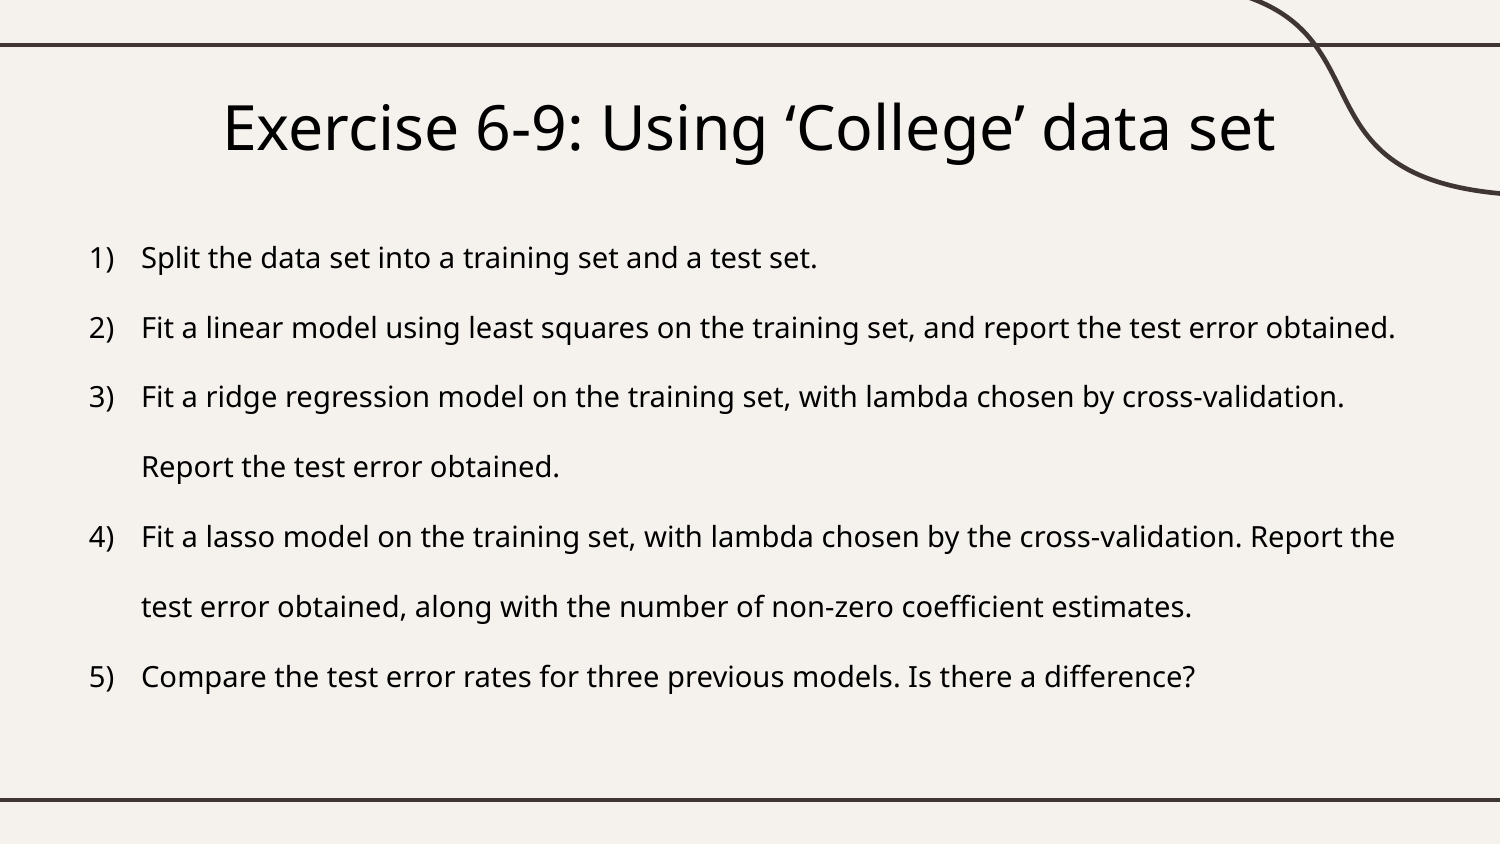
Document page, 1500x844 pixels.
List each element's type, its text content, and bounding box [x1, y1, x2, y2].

list Split the data set into a training set and a test set. Fit a linear model using least squares on the training set, and report the test error obtained. Fit a ridge regression model on the training set, with lambda chosen by cross-validation. Report the test error obtained. Fit a lasso model on the training set, with lambda chosen by the cross-validation. Report the test error obtained, along with the number of non-zero coefficient estimates. Compare the test error rates for three previous models. Is there a difference? [51, 189, 1449, 810]
title Exercise 6-9: Using ‘College’ data set [189, 72, 1311, 167]
